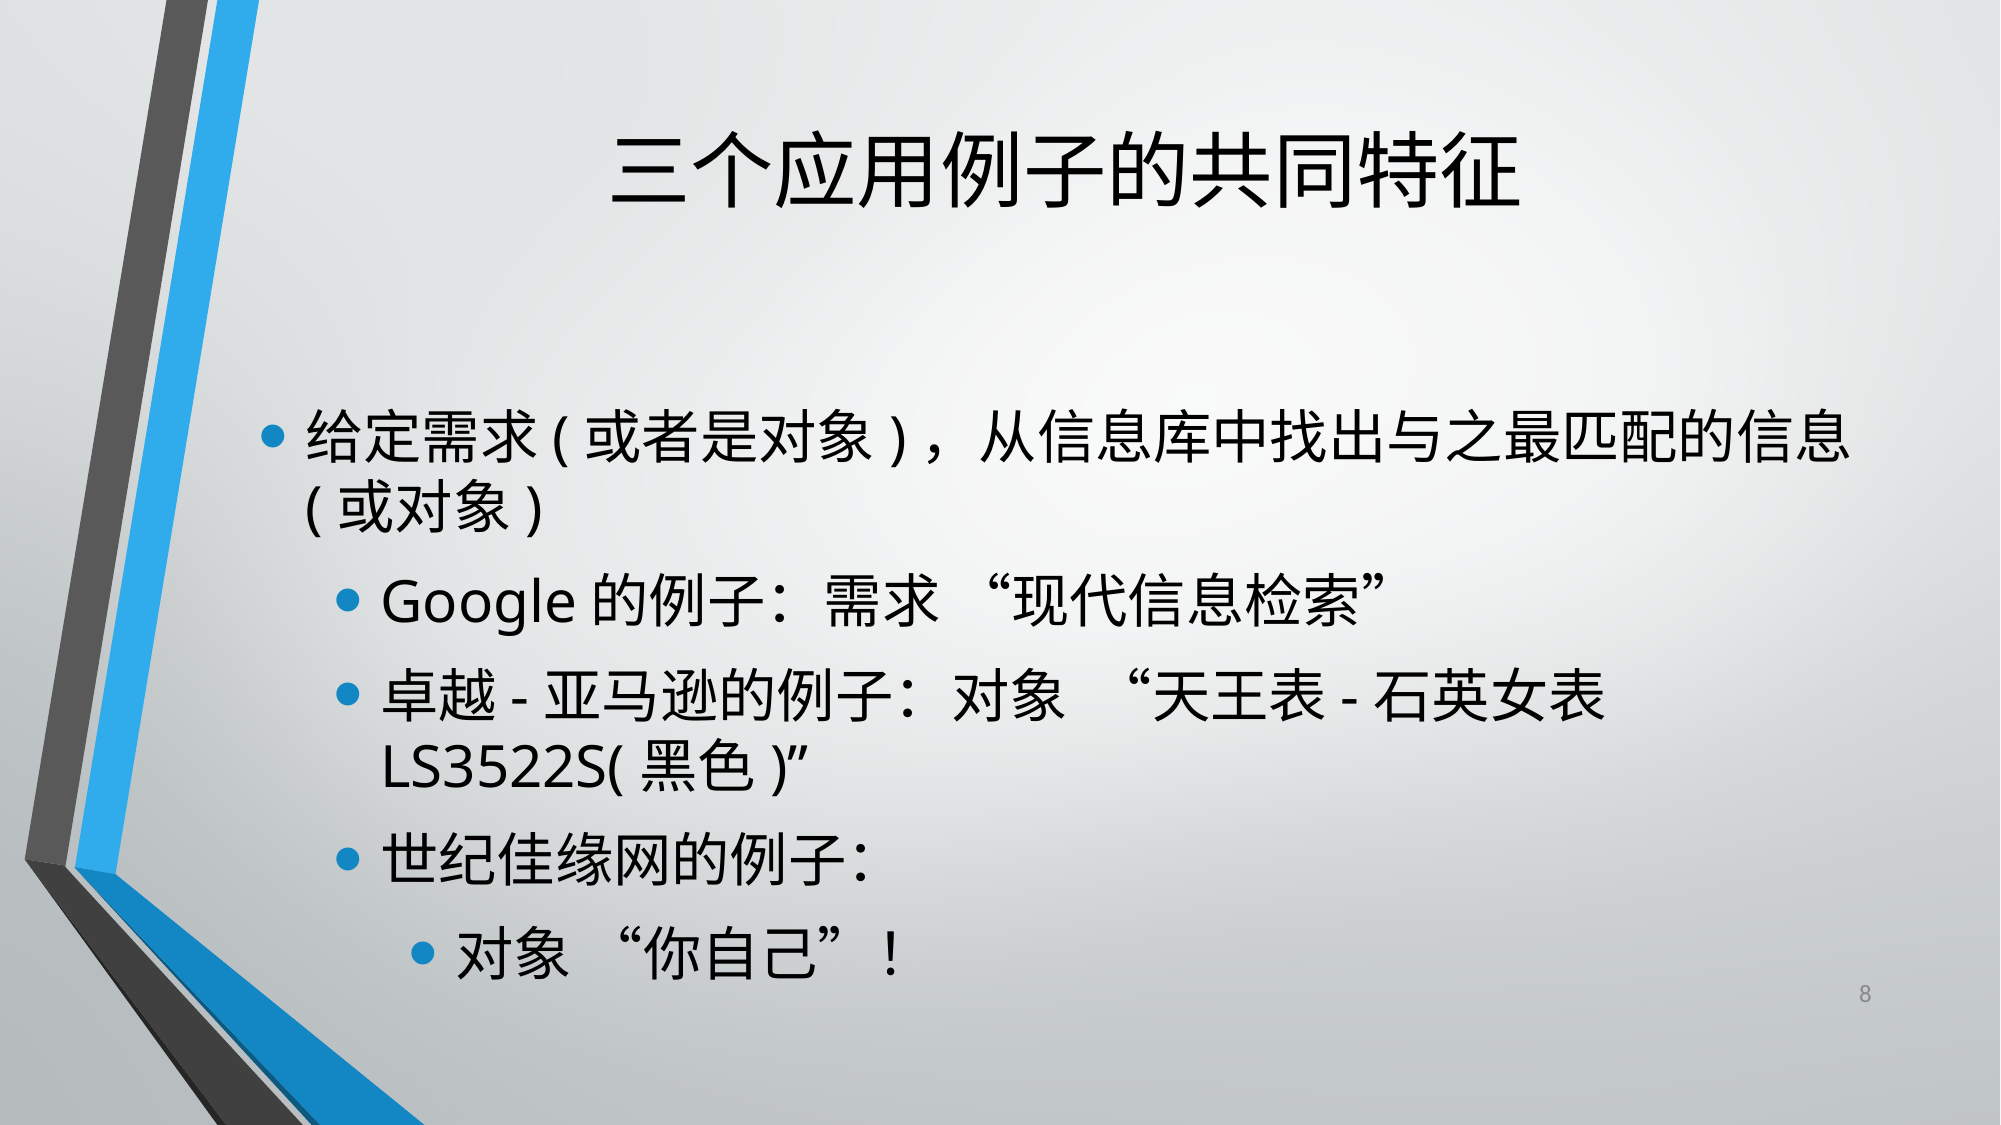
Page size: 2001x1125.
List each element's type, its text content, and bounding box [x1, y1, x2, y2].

list 给定需求(或者是对象)，从信息库中找出与之最匹配的信息(或对象) Google的例子：需求 “现代信息检索” 卓越-亚马逊的例子：对象 “天王表-石英女表LS3522S(黑色)” 世纪佳缘网的例子： 对象 “你自己”！ [243, 437, 1887, 950]
title 三个应用例子的共同特征 [243, 23, 1887, 312]
slide_number 8 [1796, 962, 1887, 1023]
